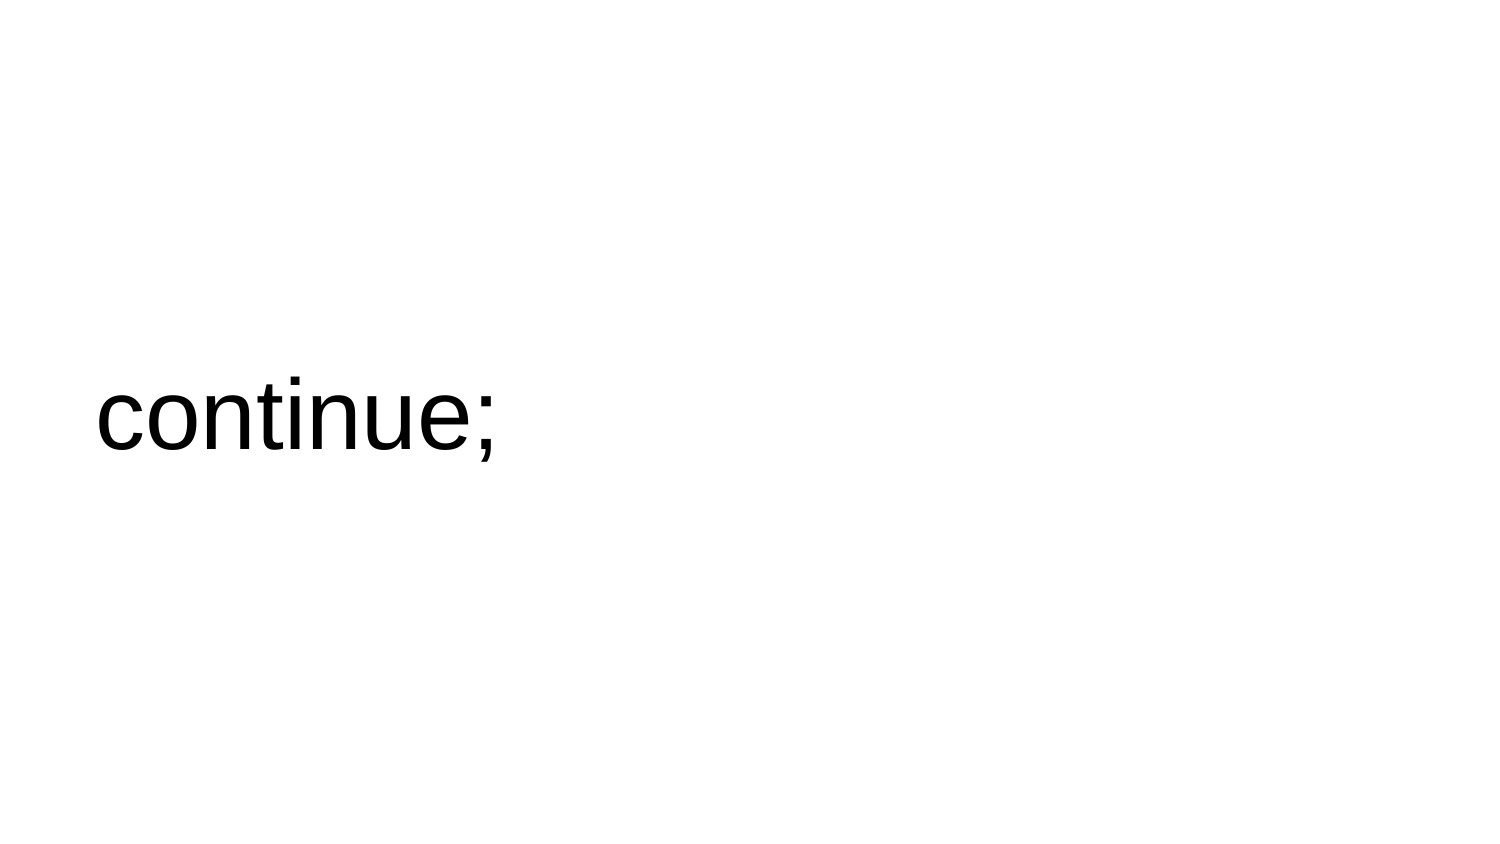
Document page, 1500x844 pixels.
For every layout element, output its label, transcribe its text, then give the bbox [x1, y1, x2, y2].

title continue; [80, 73, 1125, 745]
